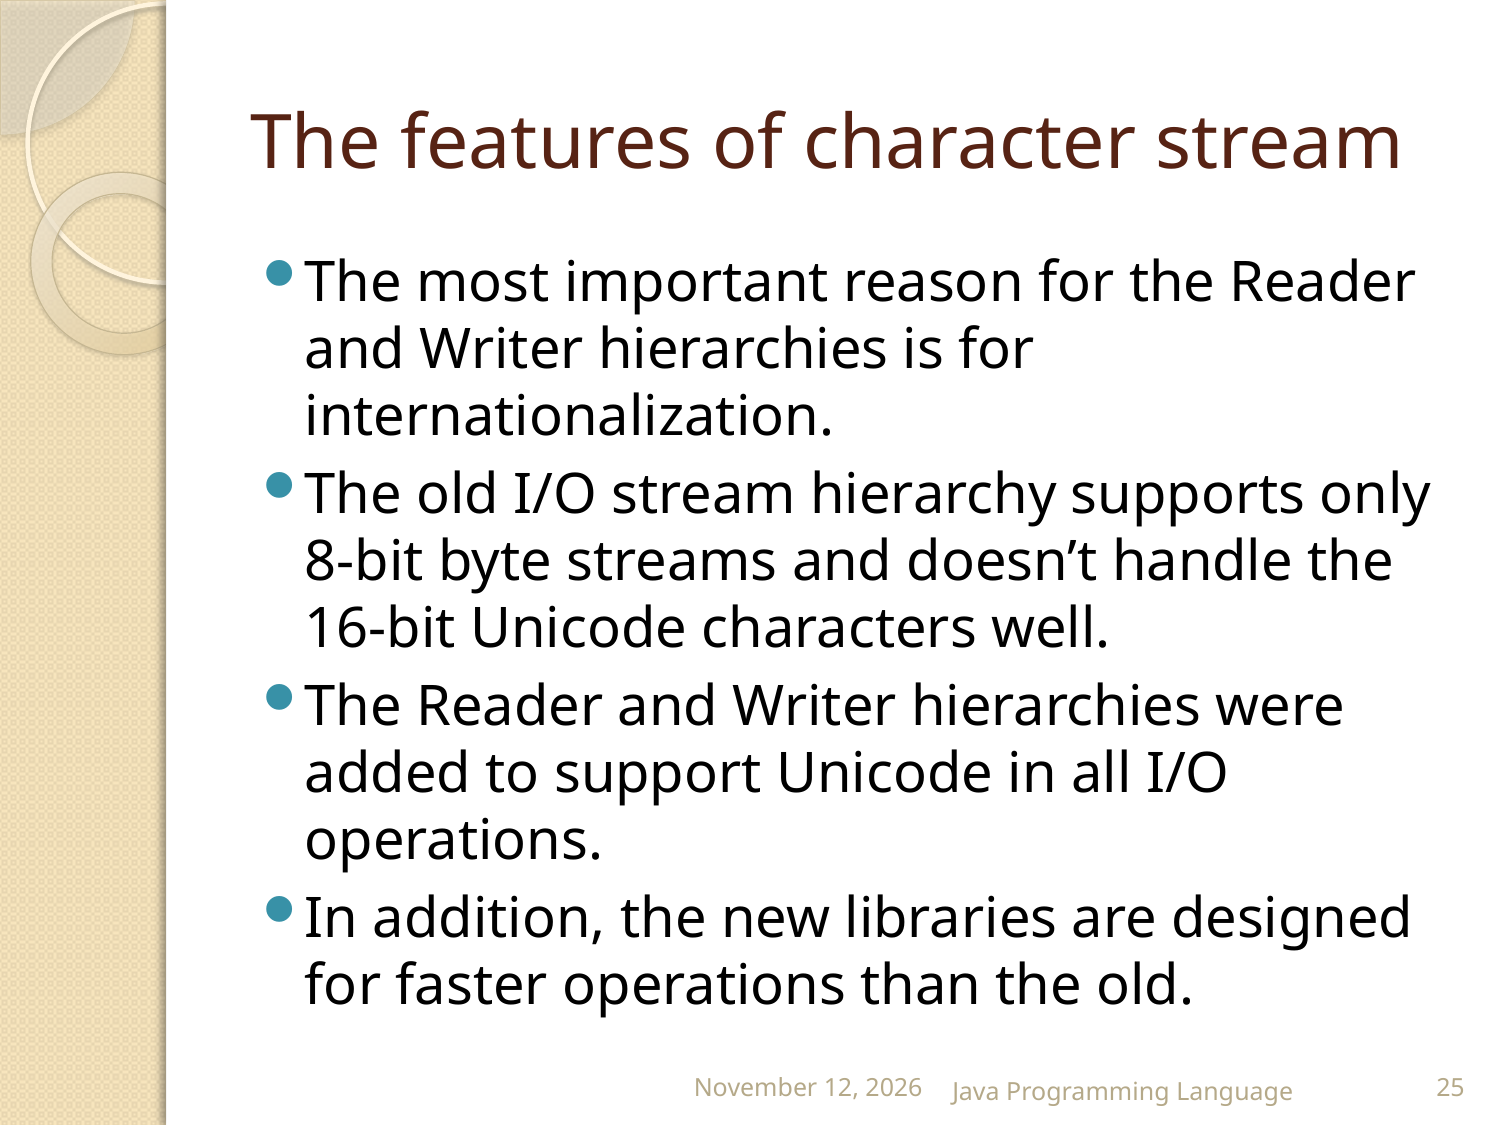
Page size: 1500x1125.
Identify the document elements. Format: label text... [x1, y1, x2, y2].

slide_number 25 [1413, 1034, 1488, 1113]
title The features of character stream [235, 45, 1466, 233]
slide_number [587, 1034, 937, 1113]
list The most important reason for the Reader and Writer hierarchies is for internationalization. The old I/O stream hierarchy supports only 8-bit byte streams and doesn’t handle the 16-bit Unicode characters well. The Reader and Writer hierarchies were added to support Unicode in all I/O operations. In addition, the new libraries are designed for faster operations than the old. [235, 237, 1466, 1025]
footer Java Programming Language [937, 1034, 1413, 1113]
